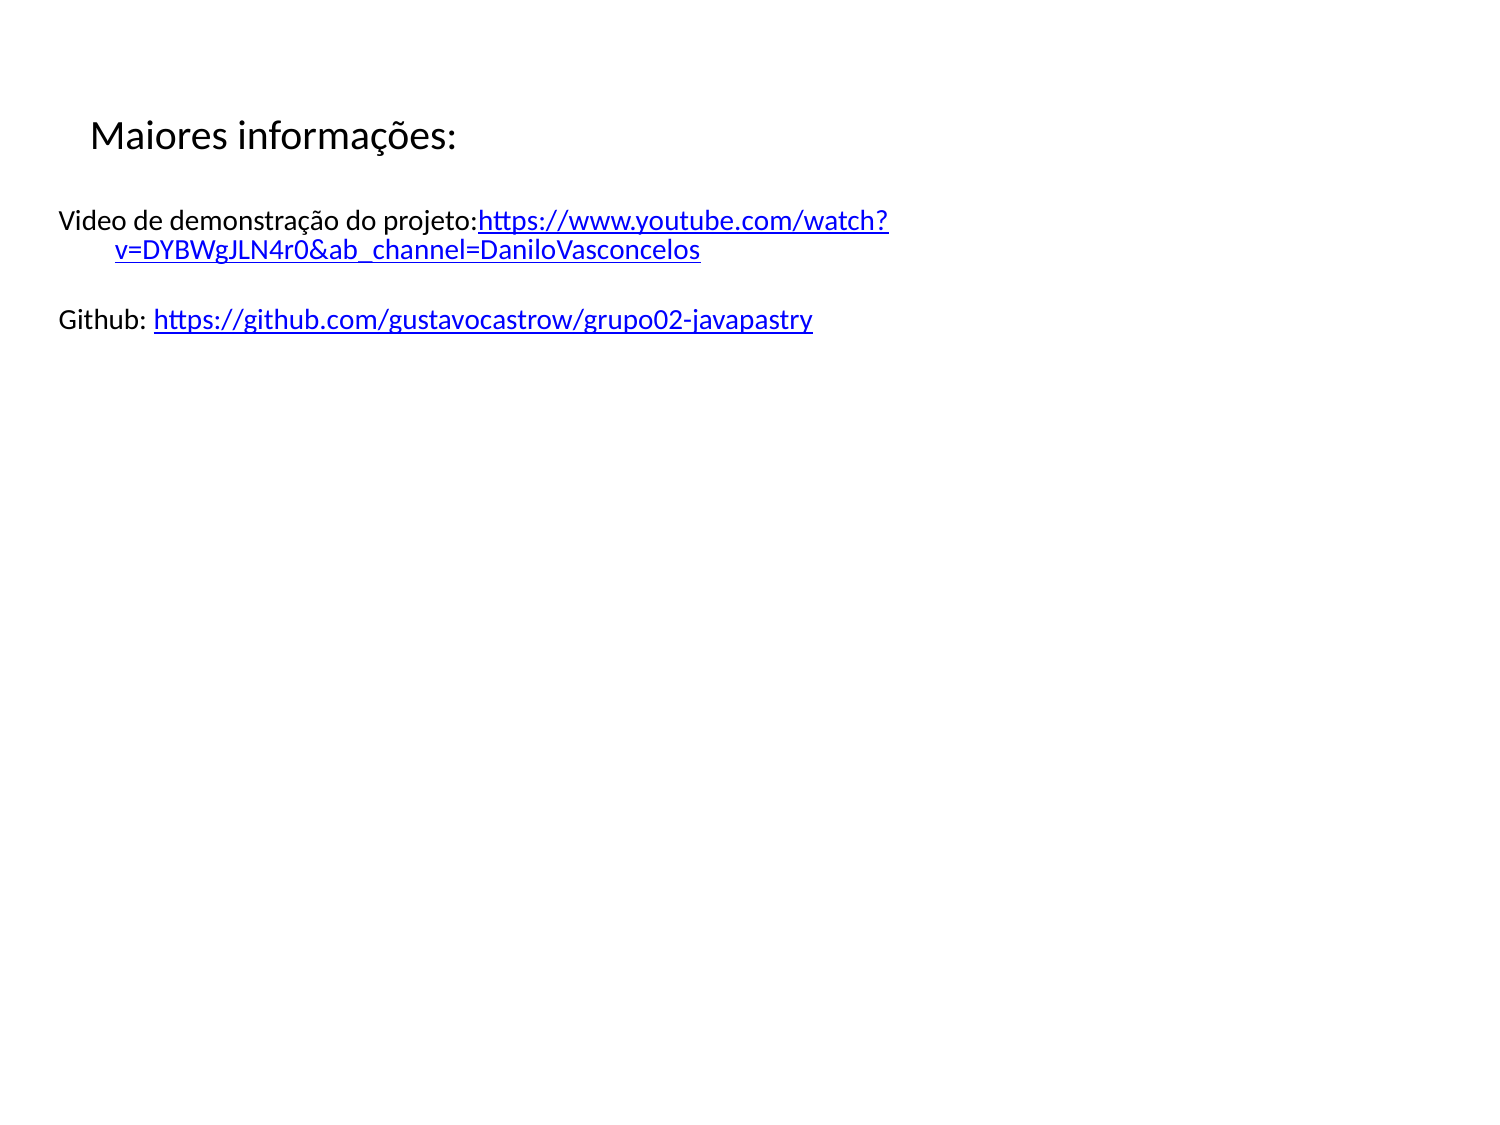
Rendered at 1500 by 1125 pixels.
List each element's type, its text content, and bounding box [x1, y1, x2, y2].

text_box Video de demonstração do projeto:https://www.youtube.com/watch?v=DYBWgJLN4r0&ab_channel=DaniloVasconcelos Github: https://github.com/gustavocastrow/grupo02-javapastry [43, 200, 1394, 944]
text_box Maiores informações: [75, 45, 1425, 233]
